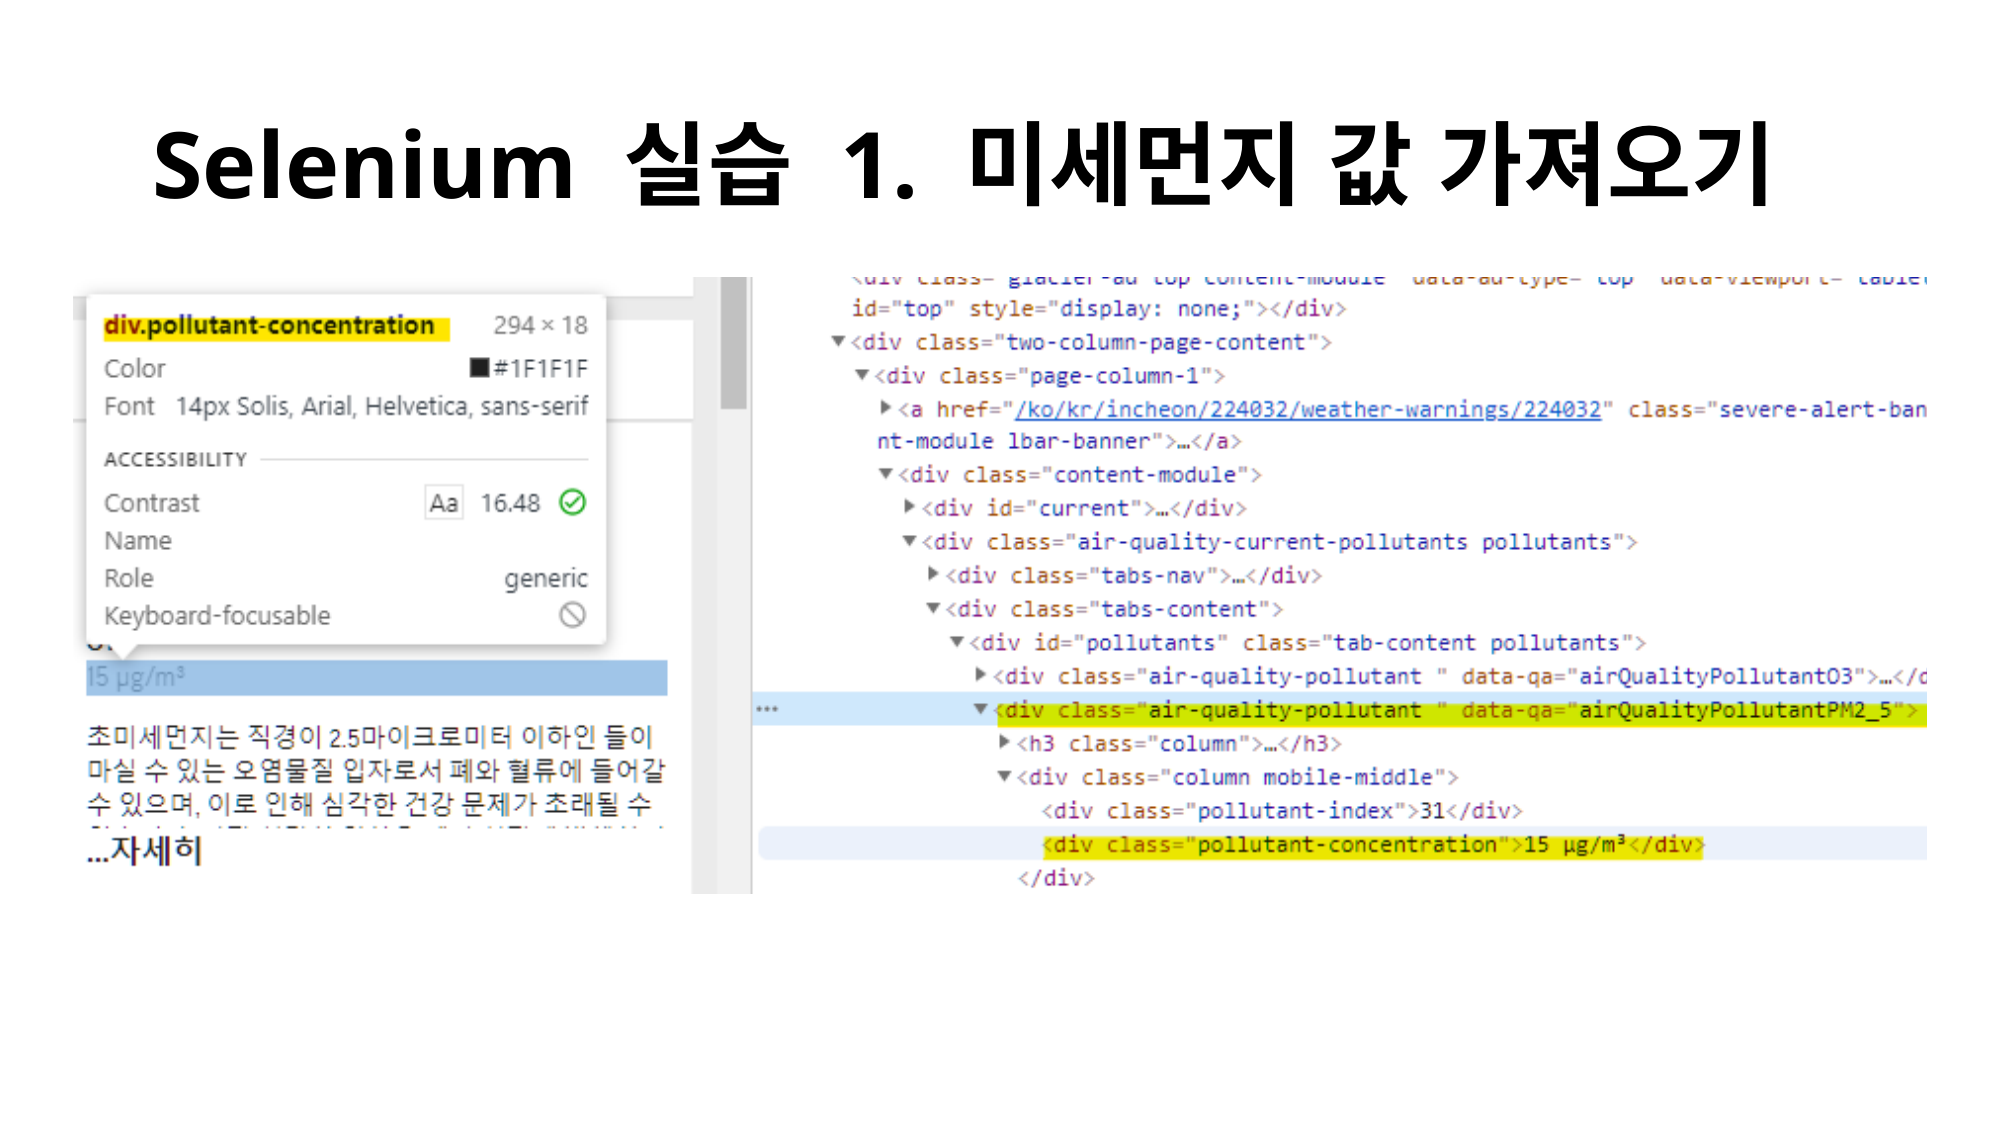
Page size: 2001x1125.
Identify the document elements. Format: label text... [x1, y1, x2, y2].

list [72, 277, 1927, 894]
title Selenium 실습 1. 미세먼지 값 가져오기 [137, 59, 1863, 277]
